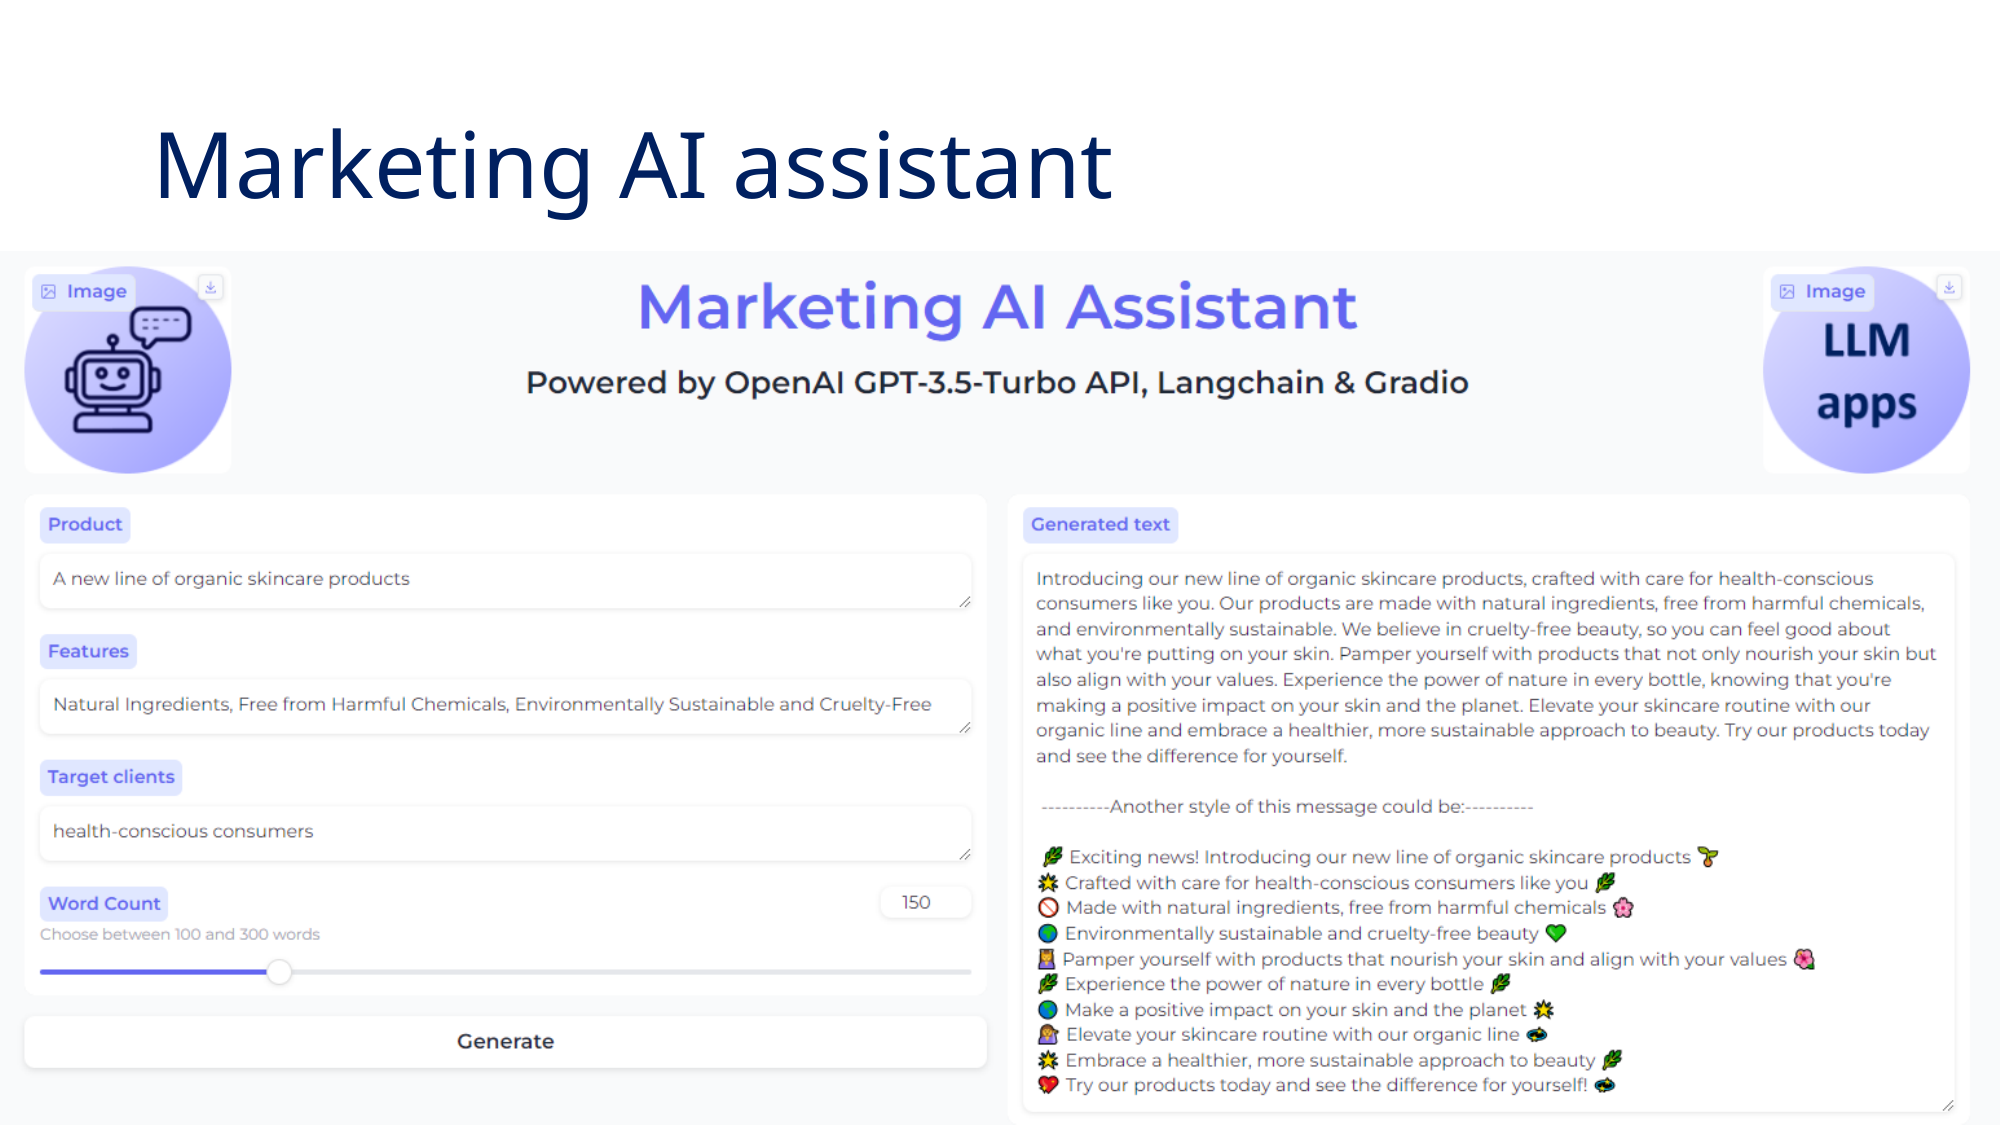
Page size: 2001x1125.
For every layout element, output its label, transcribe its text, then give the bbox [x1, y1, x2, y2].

picture [0, 251, 2000, 1125]
title Marketing AI assistant [137, 59, 1863, 251]
